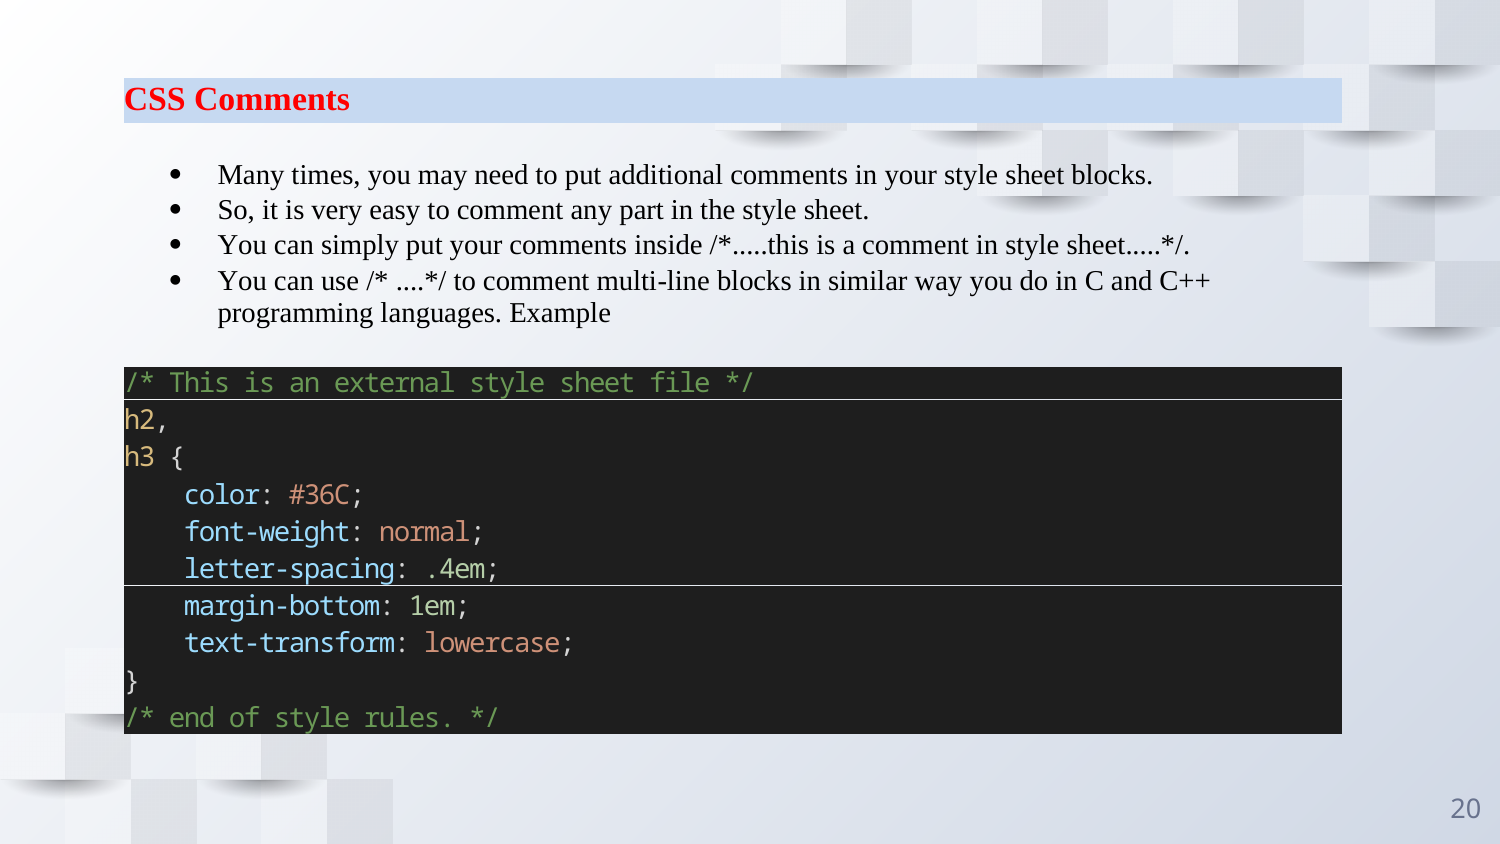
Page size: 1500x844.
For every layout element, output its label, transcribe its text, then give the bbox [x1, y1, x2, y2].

slide_number 20 [1431, 776, 1500, 844]
picture [0, 0, 1500, 844]
